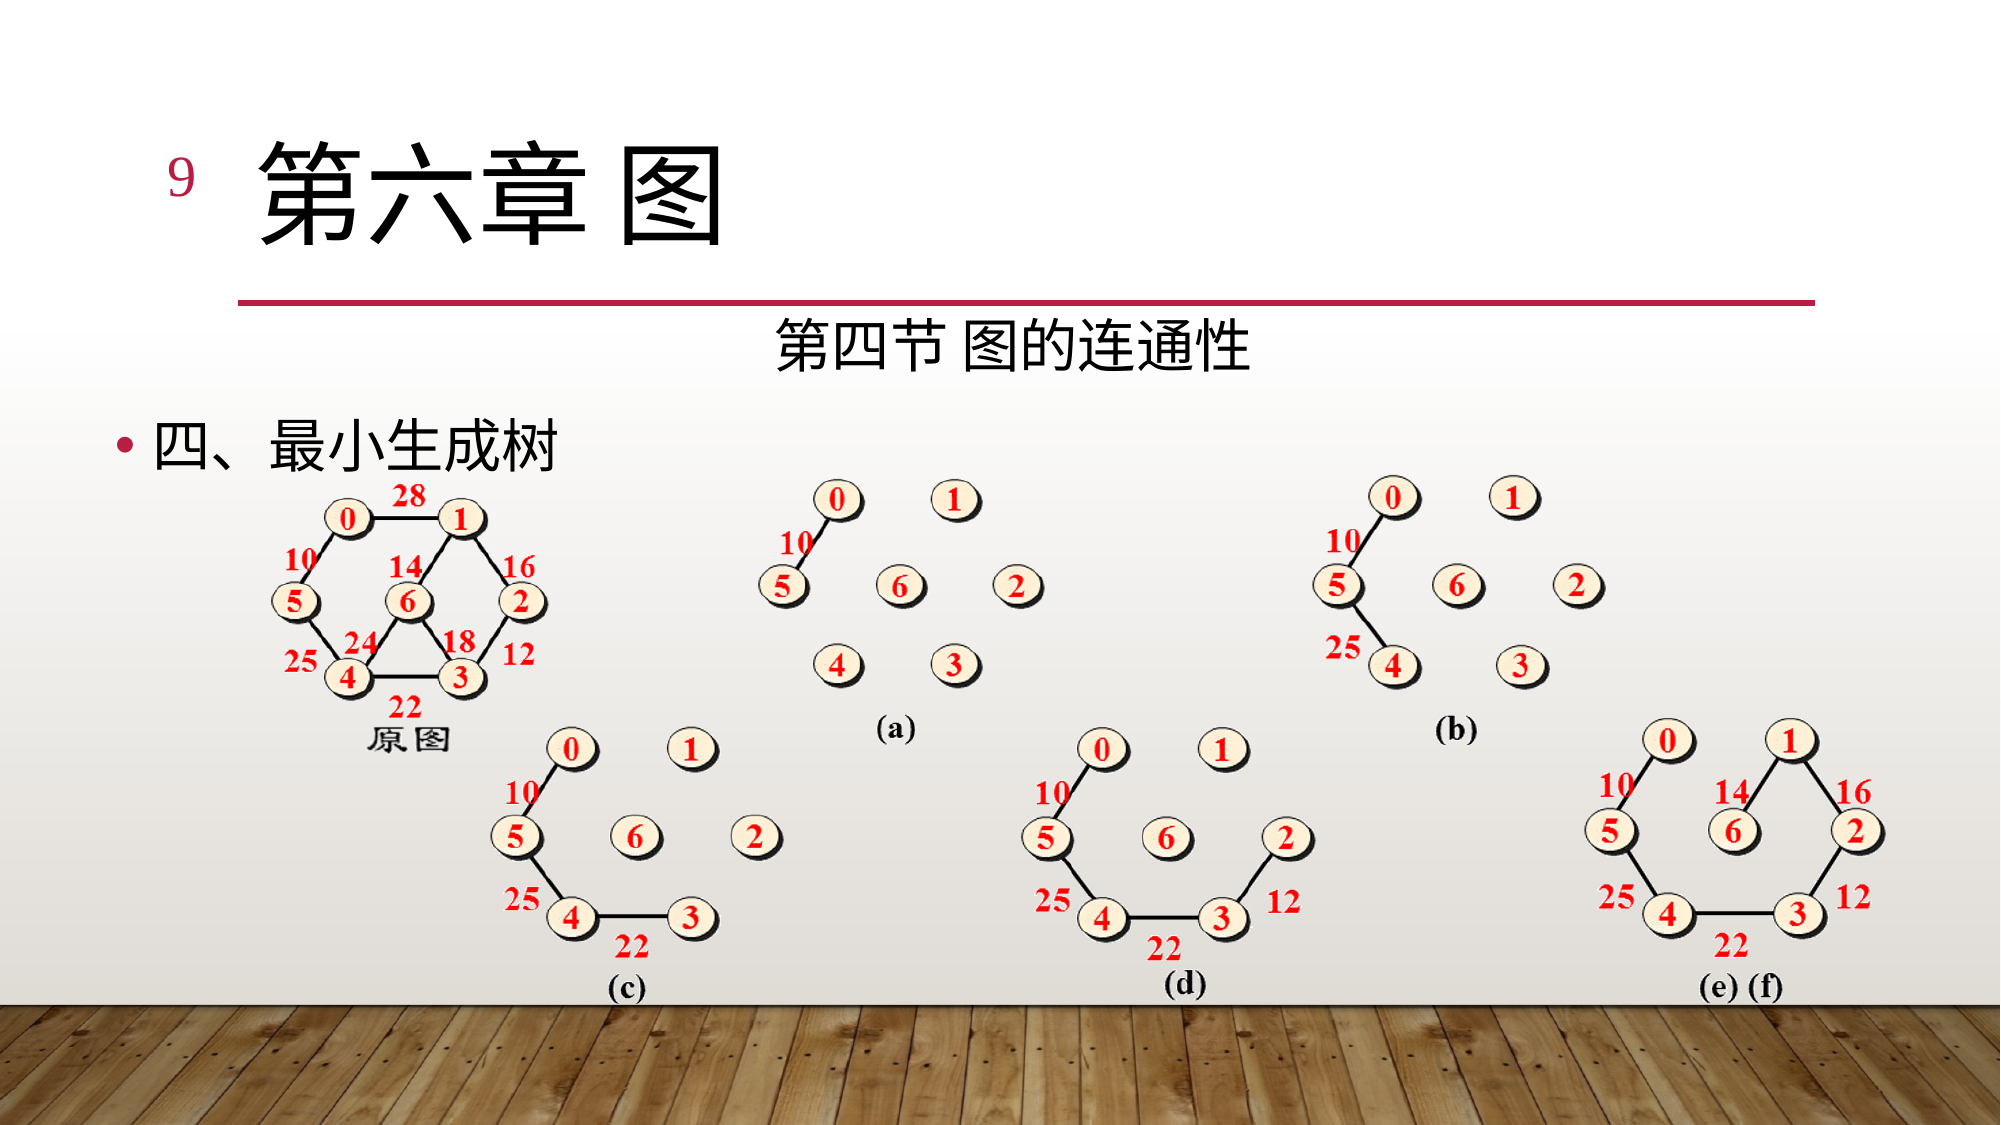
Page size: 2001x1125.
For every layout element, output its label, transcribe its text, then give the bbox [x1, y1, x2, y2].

list 四、最小生成树 [100, 387, 1900, 1088]
text_box 第四节 图的连通性 [758, 301, 1666, 387]
title 第六章 图 [238, 131, 1814, 305]
slide_number 9 [78, 131, 212, 214]
picture [0, 463, 2000, 1125]
